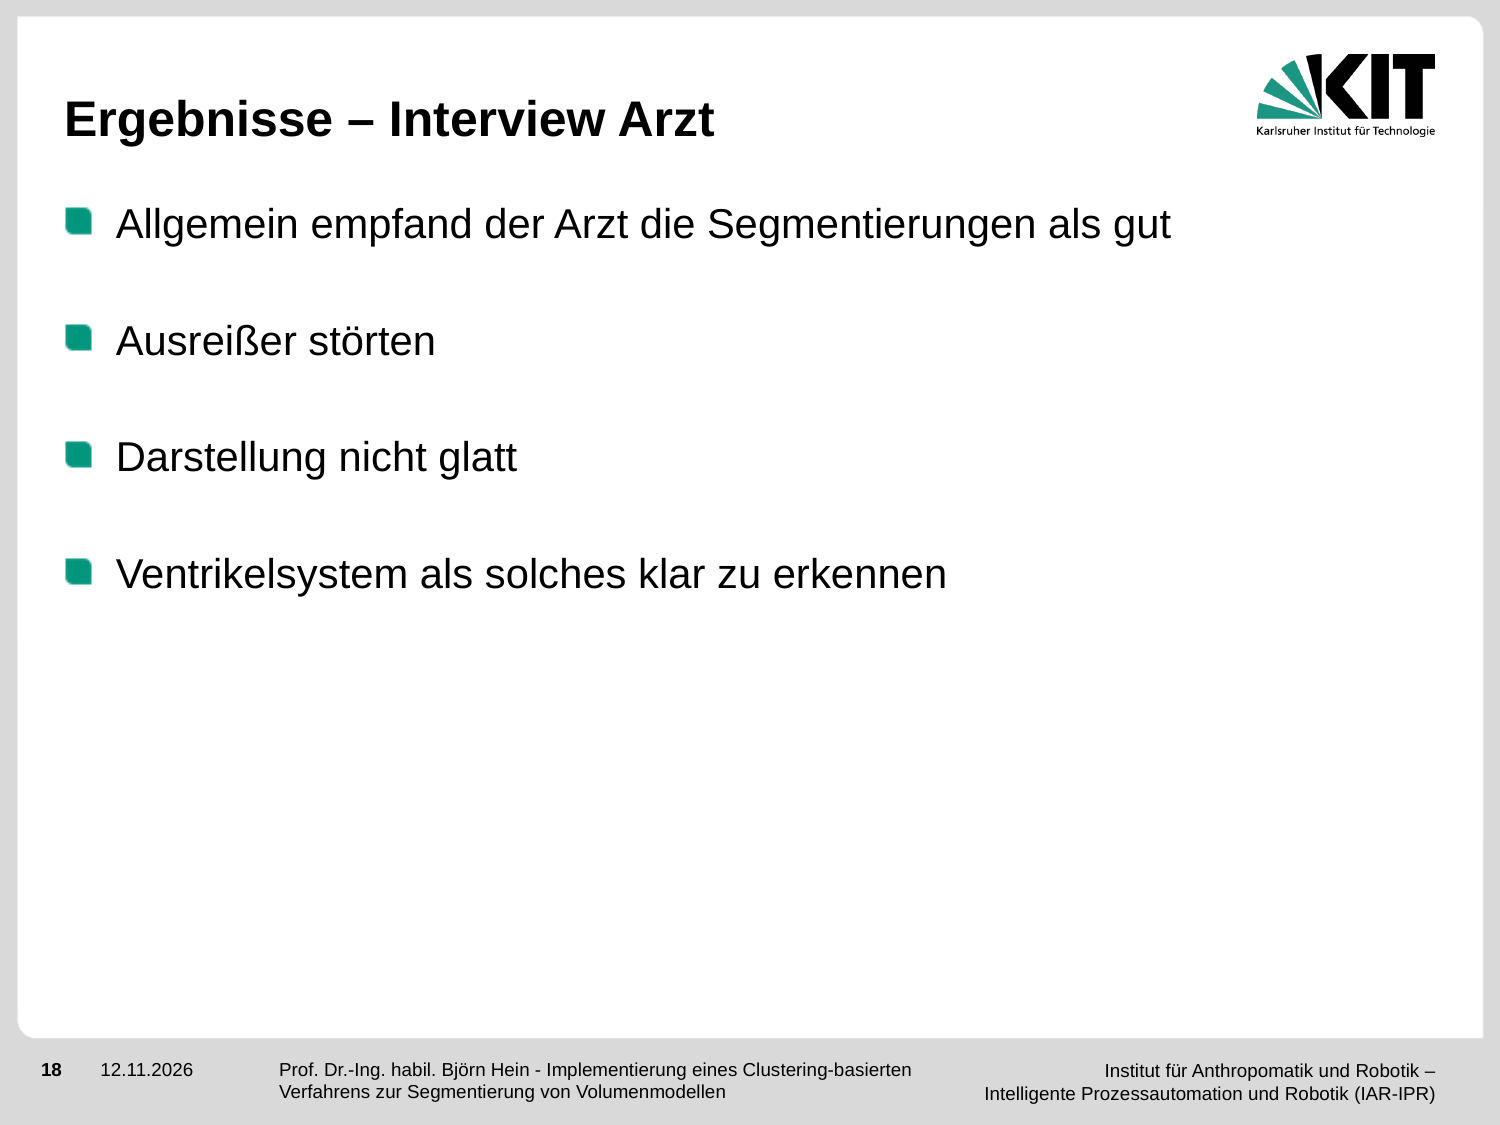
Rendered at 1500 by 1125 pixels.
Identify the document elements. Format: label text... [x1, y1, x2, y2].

picture [0, 0, 1500, 1125]
title Ergebnisse – Interview Arzt [64, 54, 1198, 147]
list Allgemein empfand der Arzt die Segmentierungen als gut Ausreißer störten Darstellung nicht glatt Ventrikelsystem als solches klar zu erkennen [64, 196, 1436, 1000]
footer Prof. Dr.-Ing. habil. Björn Hein - Implementierung eines Clustering-basierten Verfahrens zur Segmentierung von Volumenmodellen [279, 1057, 976, 1117]
